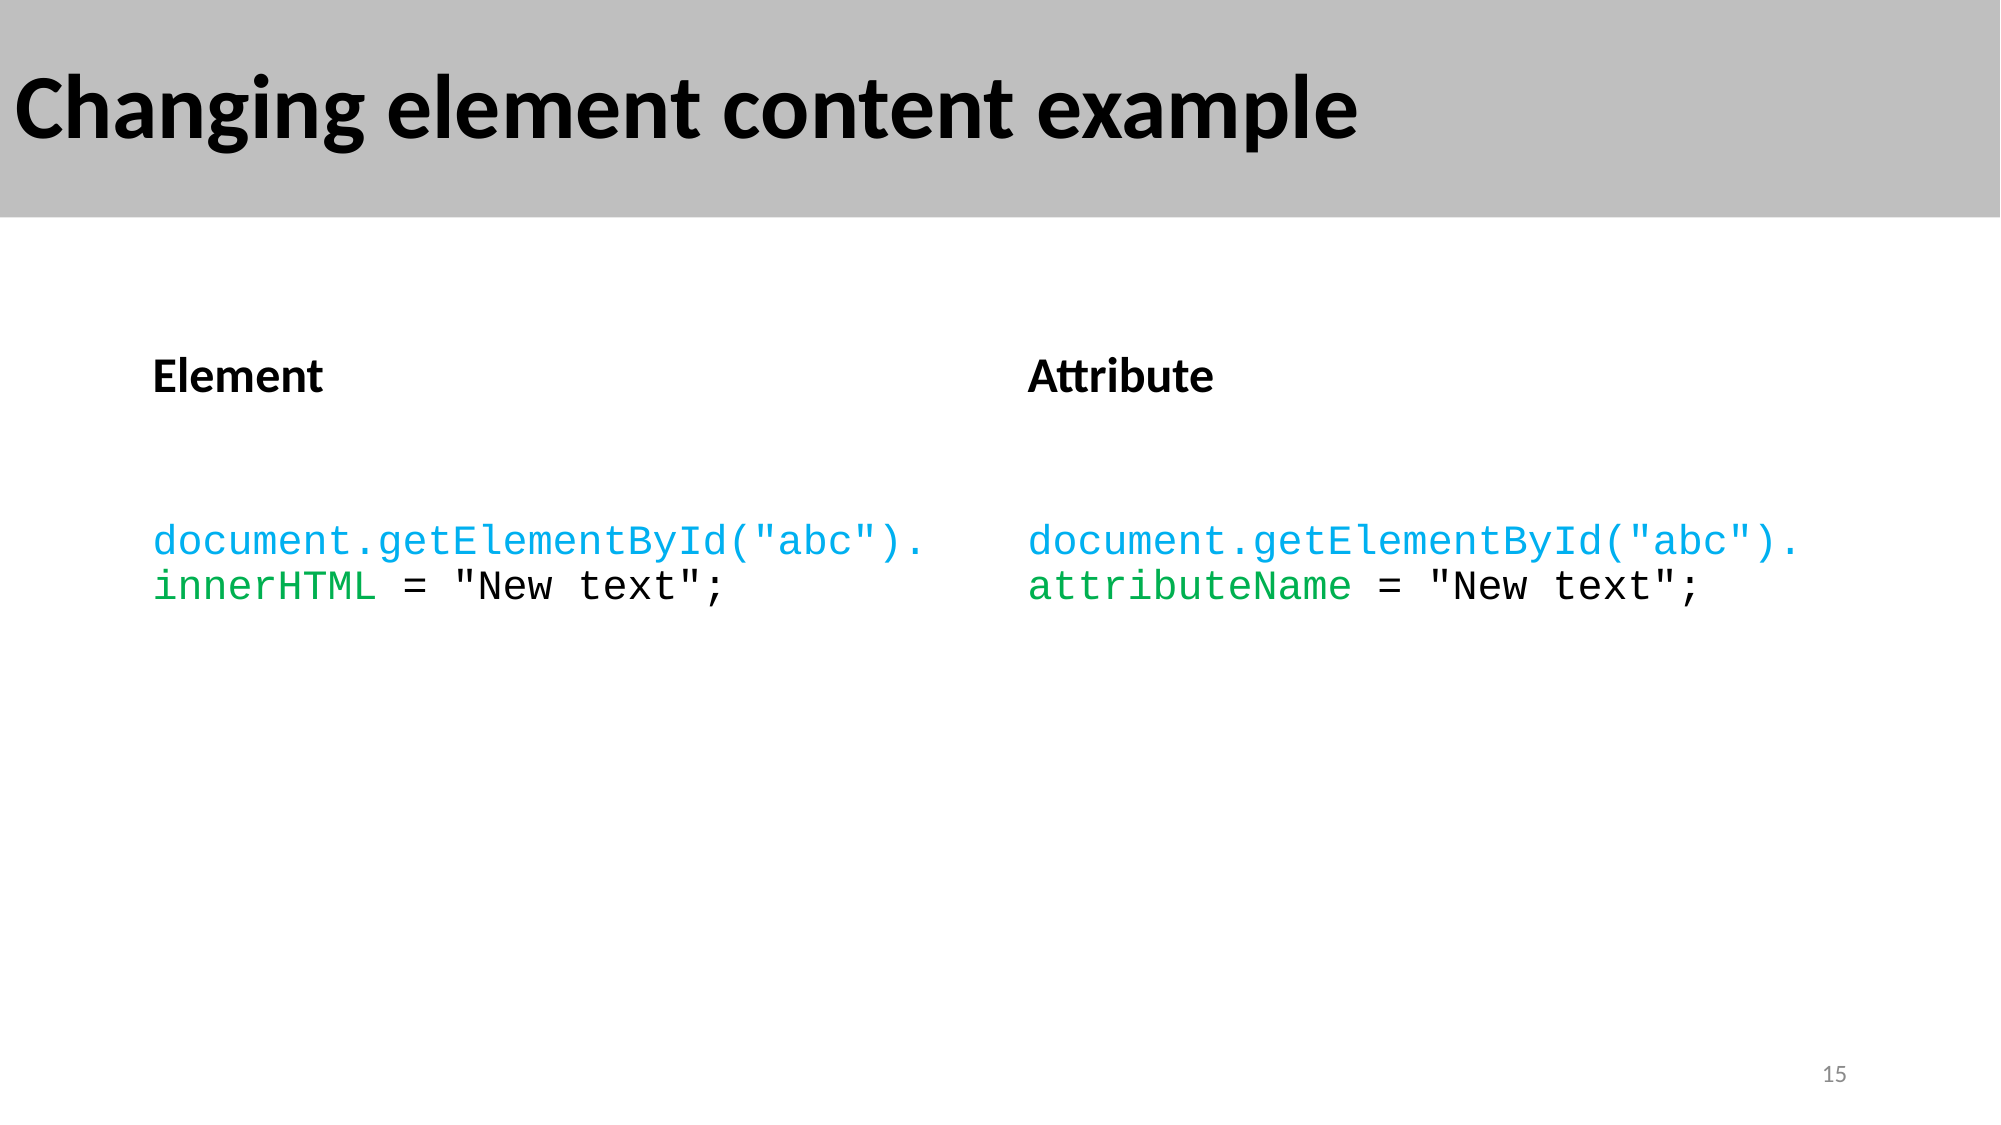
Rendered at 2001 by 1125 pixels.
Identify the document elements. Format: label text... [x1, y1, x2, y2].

list document.getElementById("abc"). innerHTML = "New text"; [137, 410, 984, 1016]
list document.getElementById("abc"). attributeName = "New text"; [1012, 410, 1863, 1016]
list Element [137, 275, 984, 410]
title Changing element content example [0, 0, 2000, 218]
list Attribute [1012, 275, 1863, 410]
slide_number 15 [1412, 1042, 1863, 1103]
